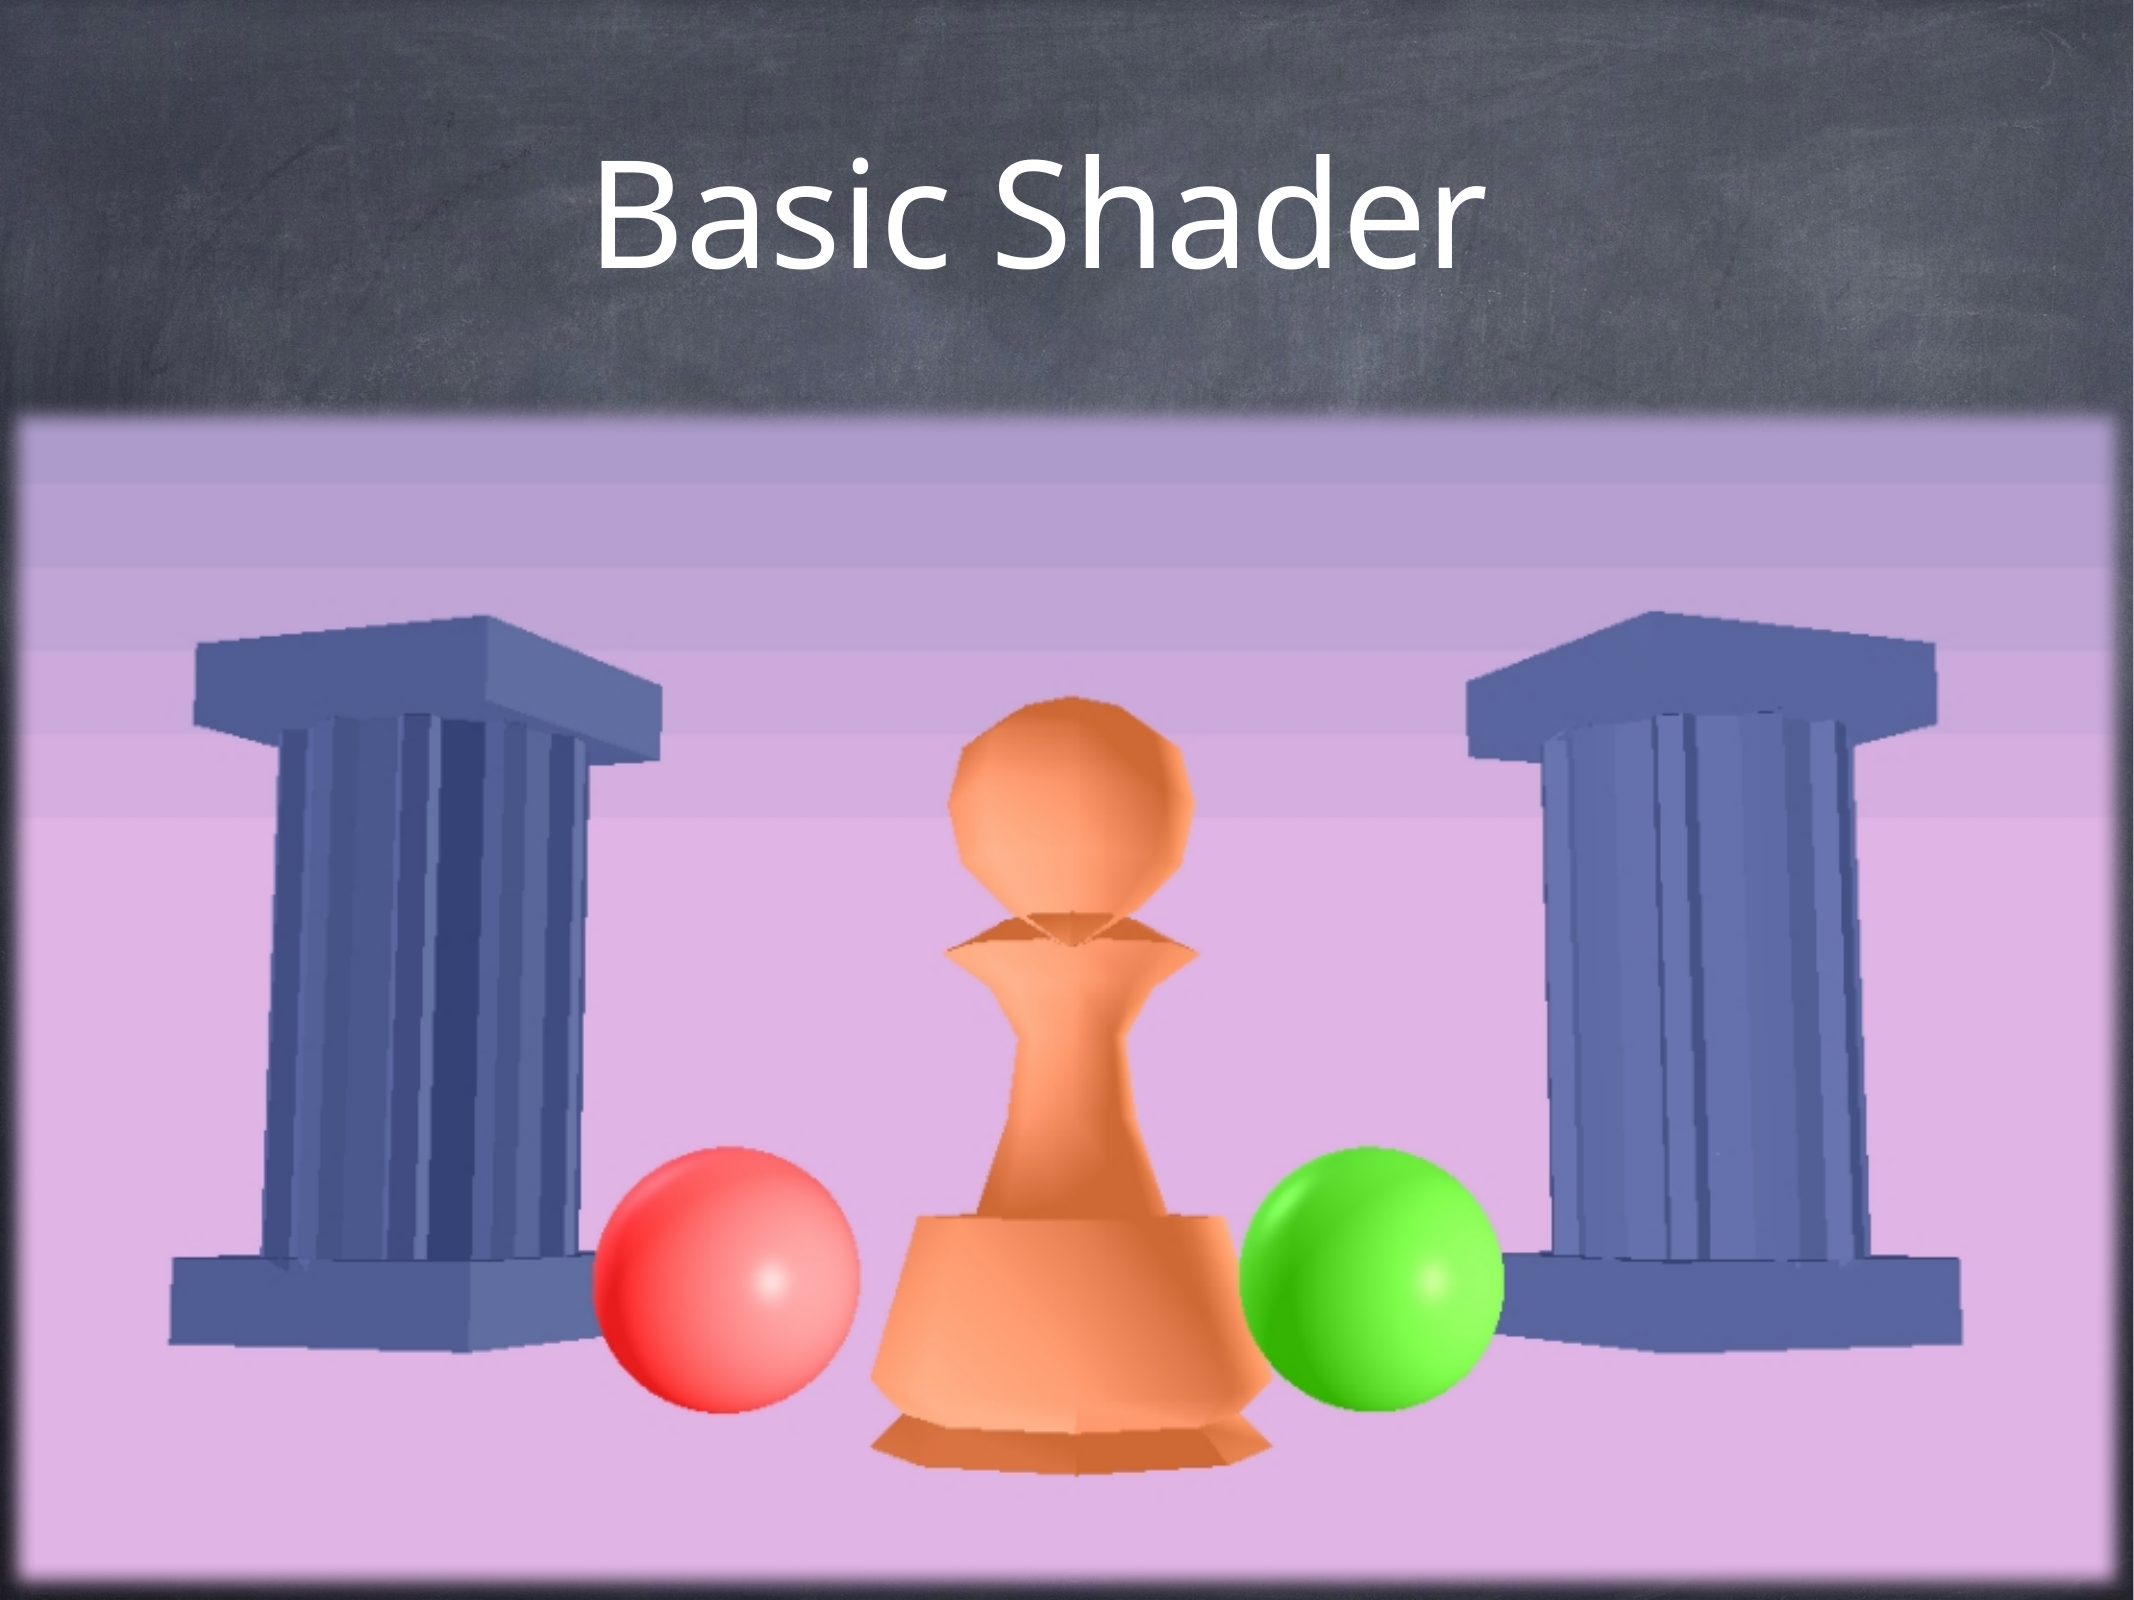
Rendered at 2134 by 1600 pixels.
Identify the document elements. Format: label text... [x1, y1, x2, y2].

picture [0, 0, 2134, 1600]
title Basic Shader [159, 37, 1918, 380]
